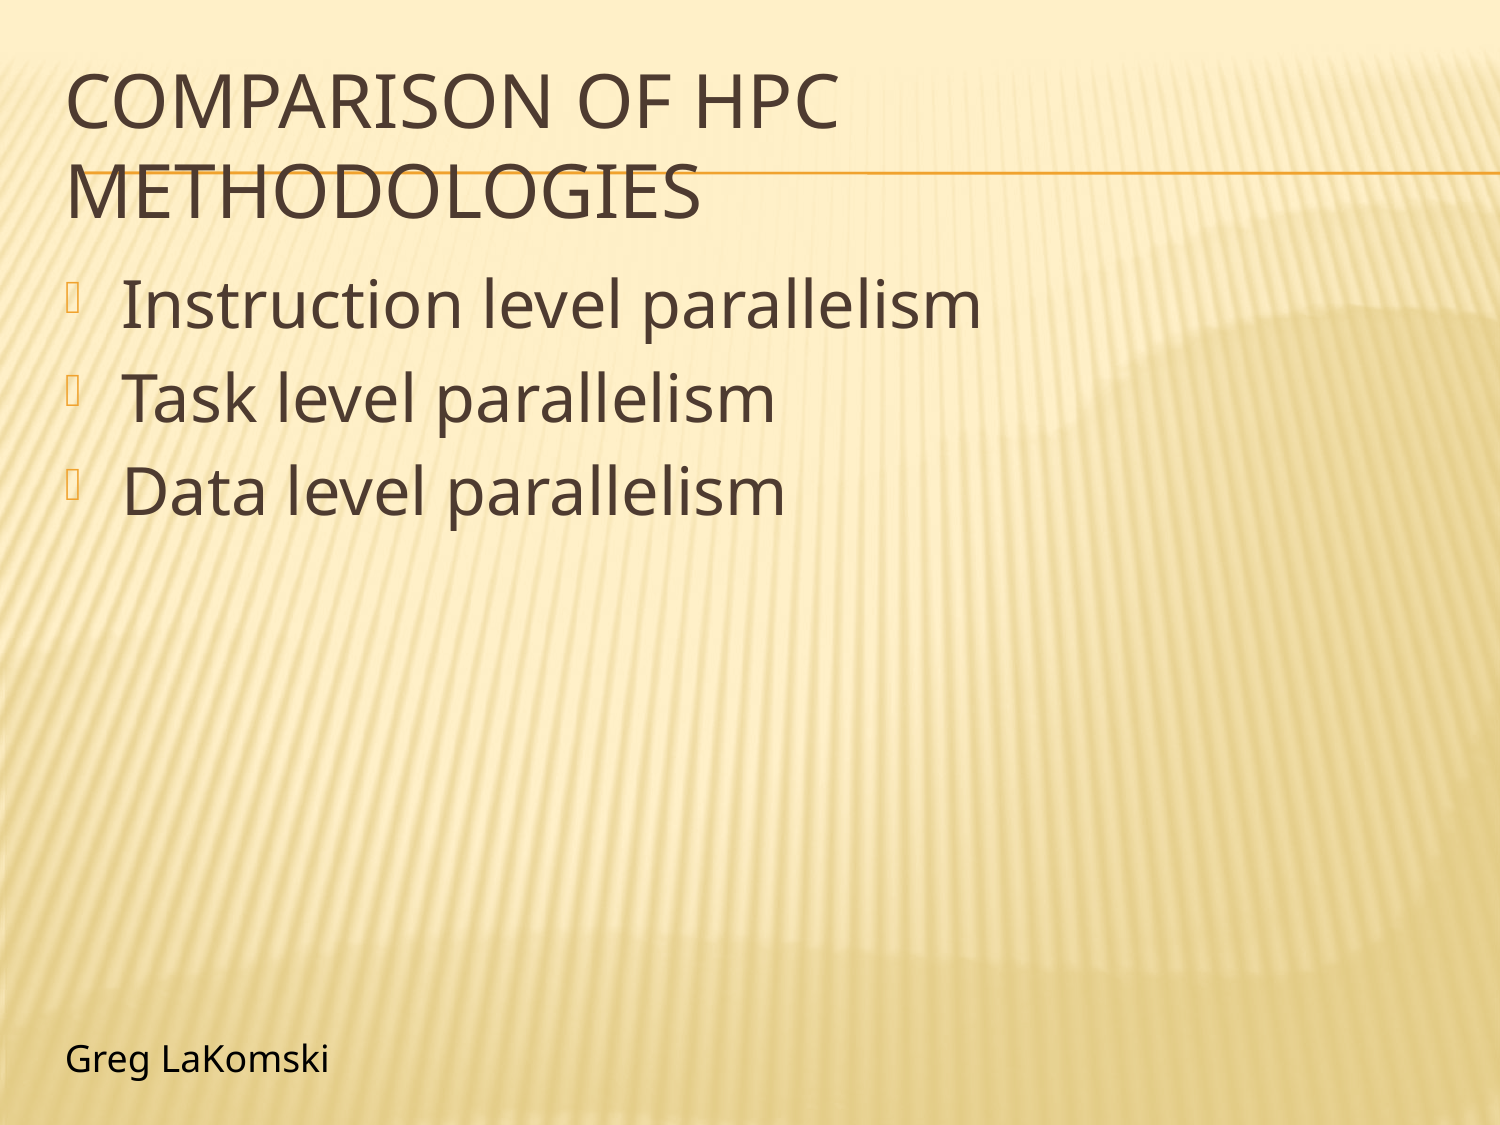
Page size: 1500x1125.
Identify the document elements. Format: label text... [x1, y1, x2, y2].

title comparison of hpc methodologies [50, 75, 1475, 213]
list Instruction level parallelism Task level parallelism Data level parallelism [50, 254, 1475, 998]
